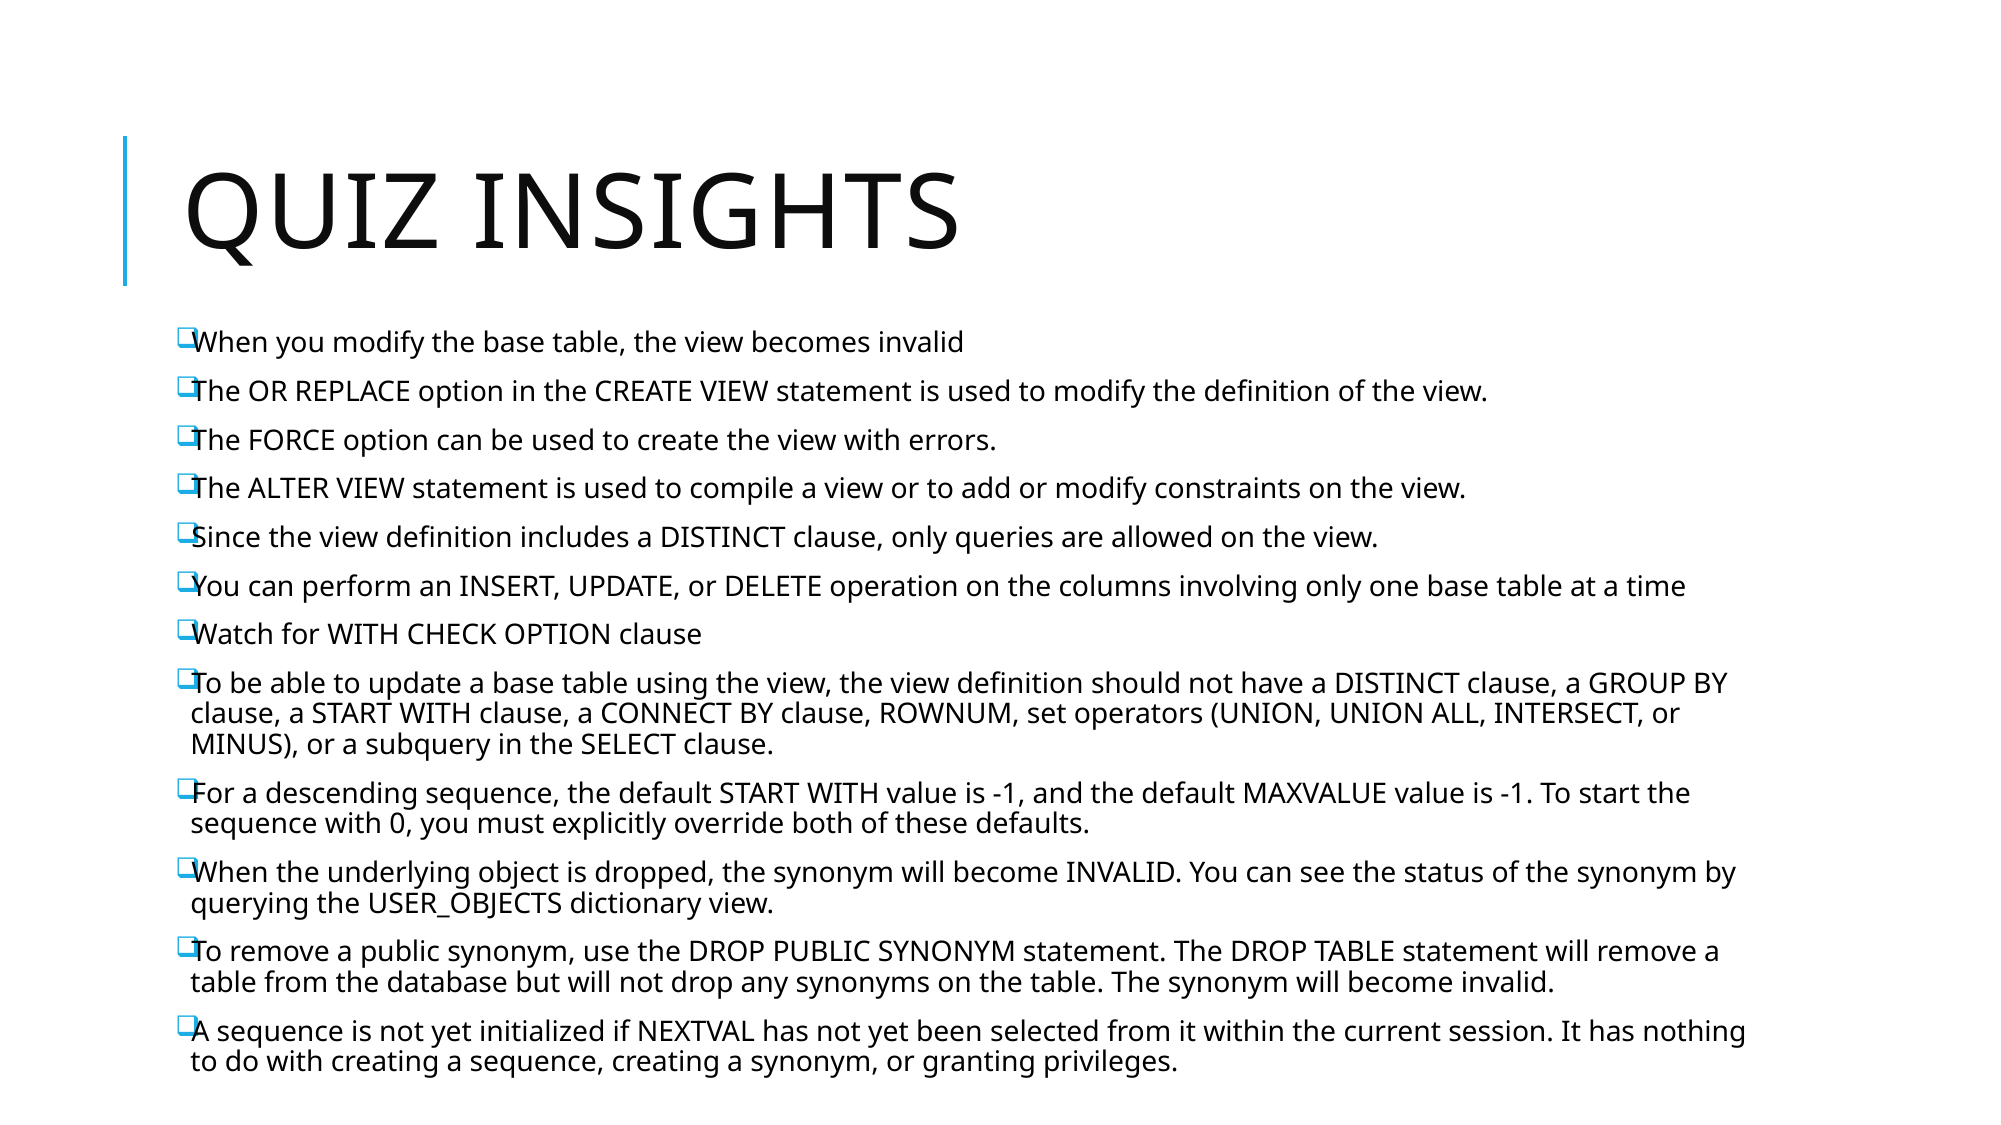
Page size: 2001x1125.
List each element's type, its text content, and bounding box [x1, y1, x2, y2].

list When you modify the base table, the view becomes invalid The OR REPLACE option in the CREATE VIEW statement is used to modify the definition of the view. The FORCE option can be used to create the view with errors. The ALTER VIEW statement is used to compile a view or to add or modify constraints on the view. Since the view definition includes a DISTINCT clause, only queries are allowed on the view. You can perform an INSERT, UPDATE, or DELETE operation on the columns involving only one base table at a time Watch for WITH CHECK OPTION clause To be able to update a base table using the view, the view definition should not have a DISTINCT clause, a GROUP BY clause, a START WITH clause, a CONNECT BY clause, ROWNUM, set operators (UNION, UNION ALL, INTERSECT, or MINUS), or a subquery in the SELECT clause. For a descending sequence, the default START WITH value is -1, and the default MAXVALUE value is -1. To start the sequence with 0, you must explicitly override both of these defaults. When the underlying object is dropped, the synonym will become INVALID. You can see the status of the synonym by querying the USER_OBJECTS dictionary view. To remove a public synonym, use the DROP PUBLIC SYNONYM statement. The DROP TABLE statement will remove a table from the database but will not drop any synonyms on the table. The synonym will become invalid. A sequence is not yet initialized if NEXTVAL has not yet been selected from it within the current session. It has nothing to do with creating a sequence, creating a synonym, or granting privileges. [168, 320, 1763, 1098]
title Quiz insights [168, 96, 1763, 320]
